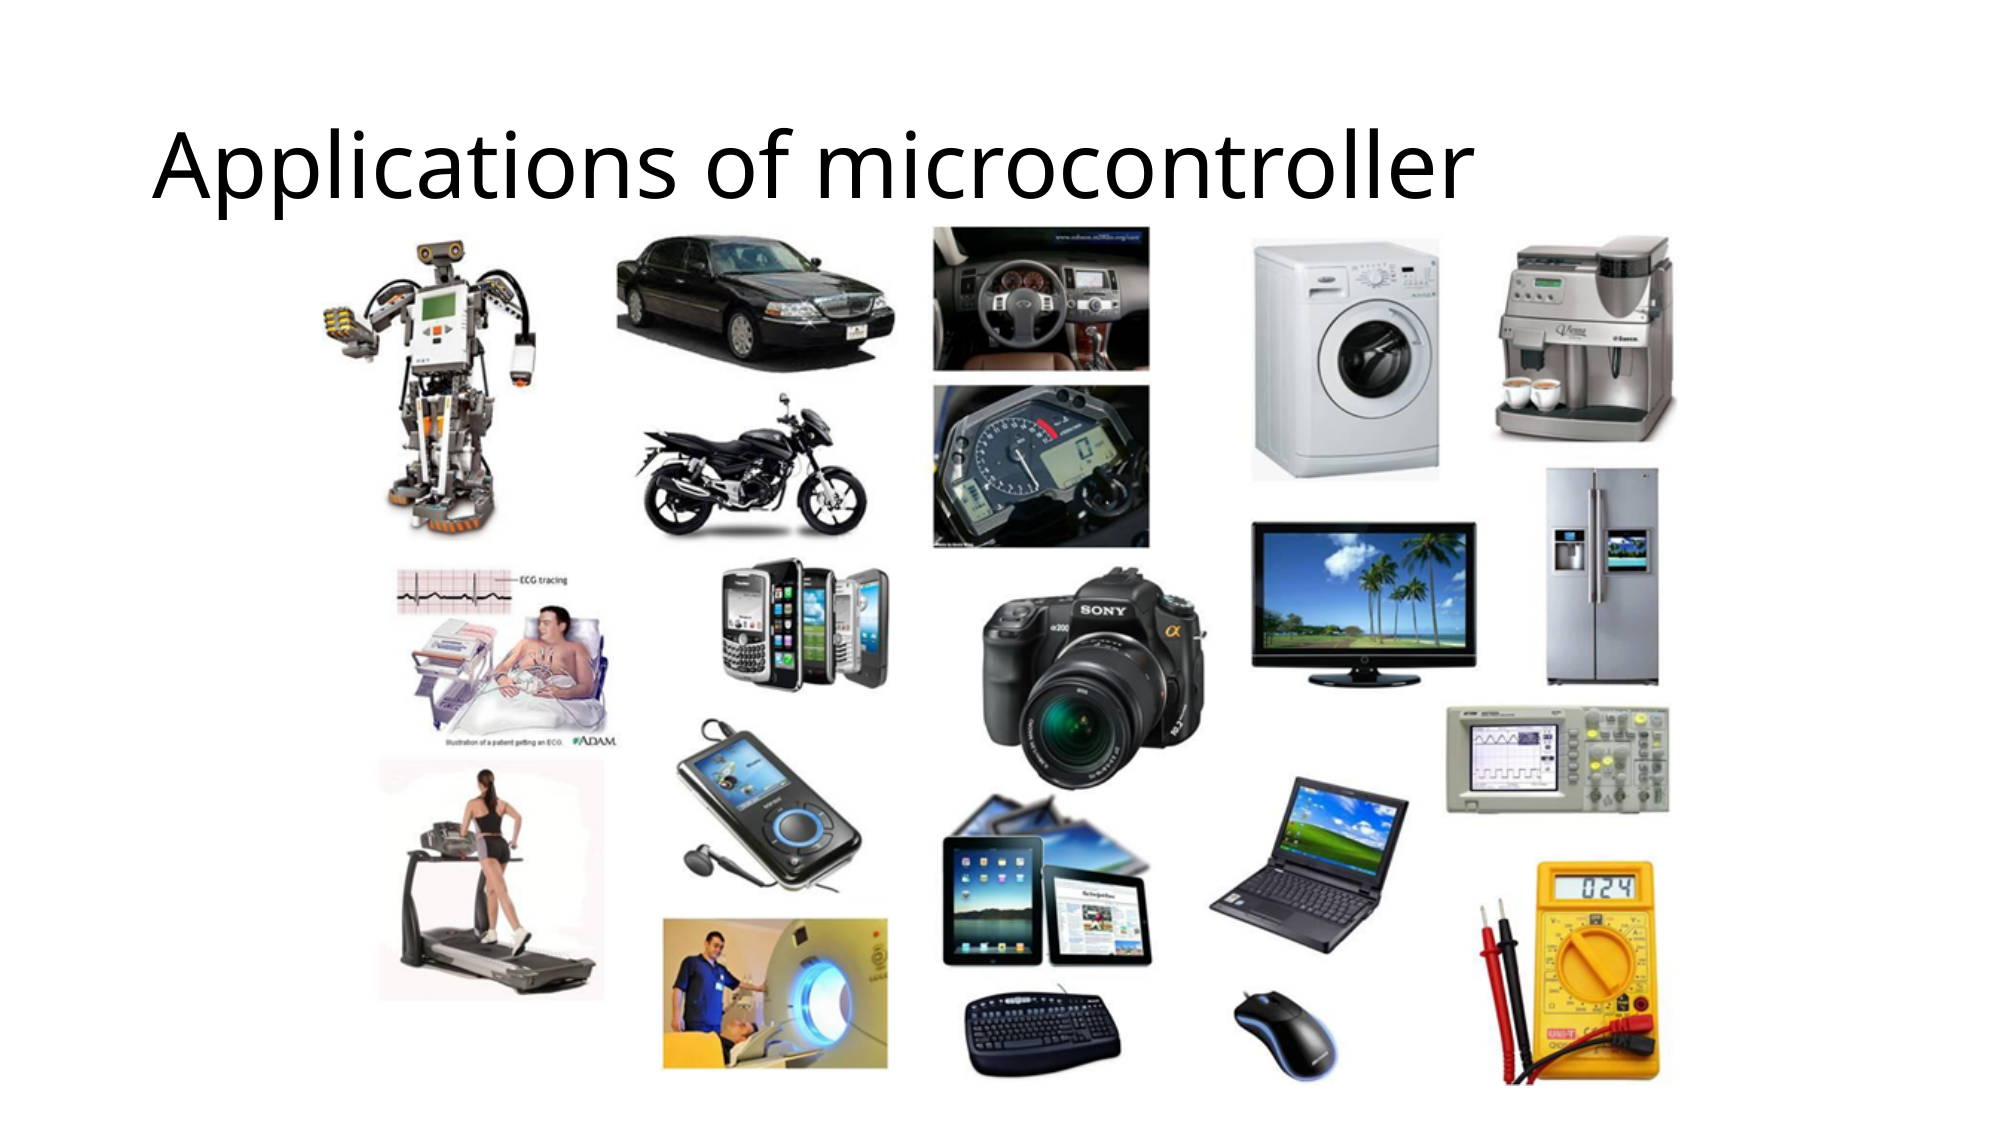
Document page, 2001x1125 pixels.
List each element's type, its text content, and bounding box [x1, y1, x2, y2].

title Applications of microcontroller [137, 67, 1863, 271]
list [321, 226, 1678, 1086]
